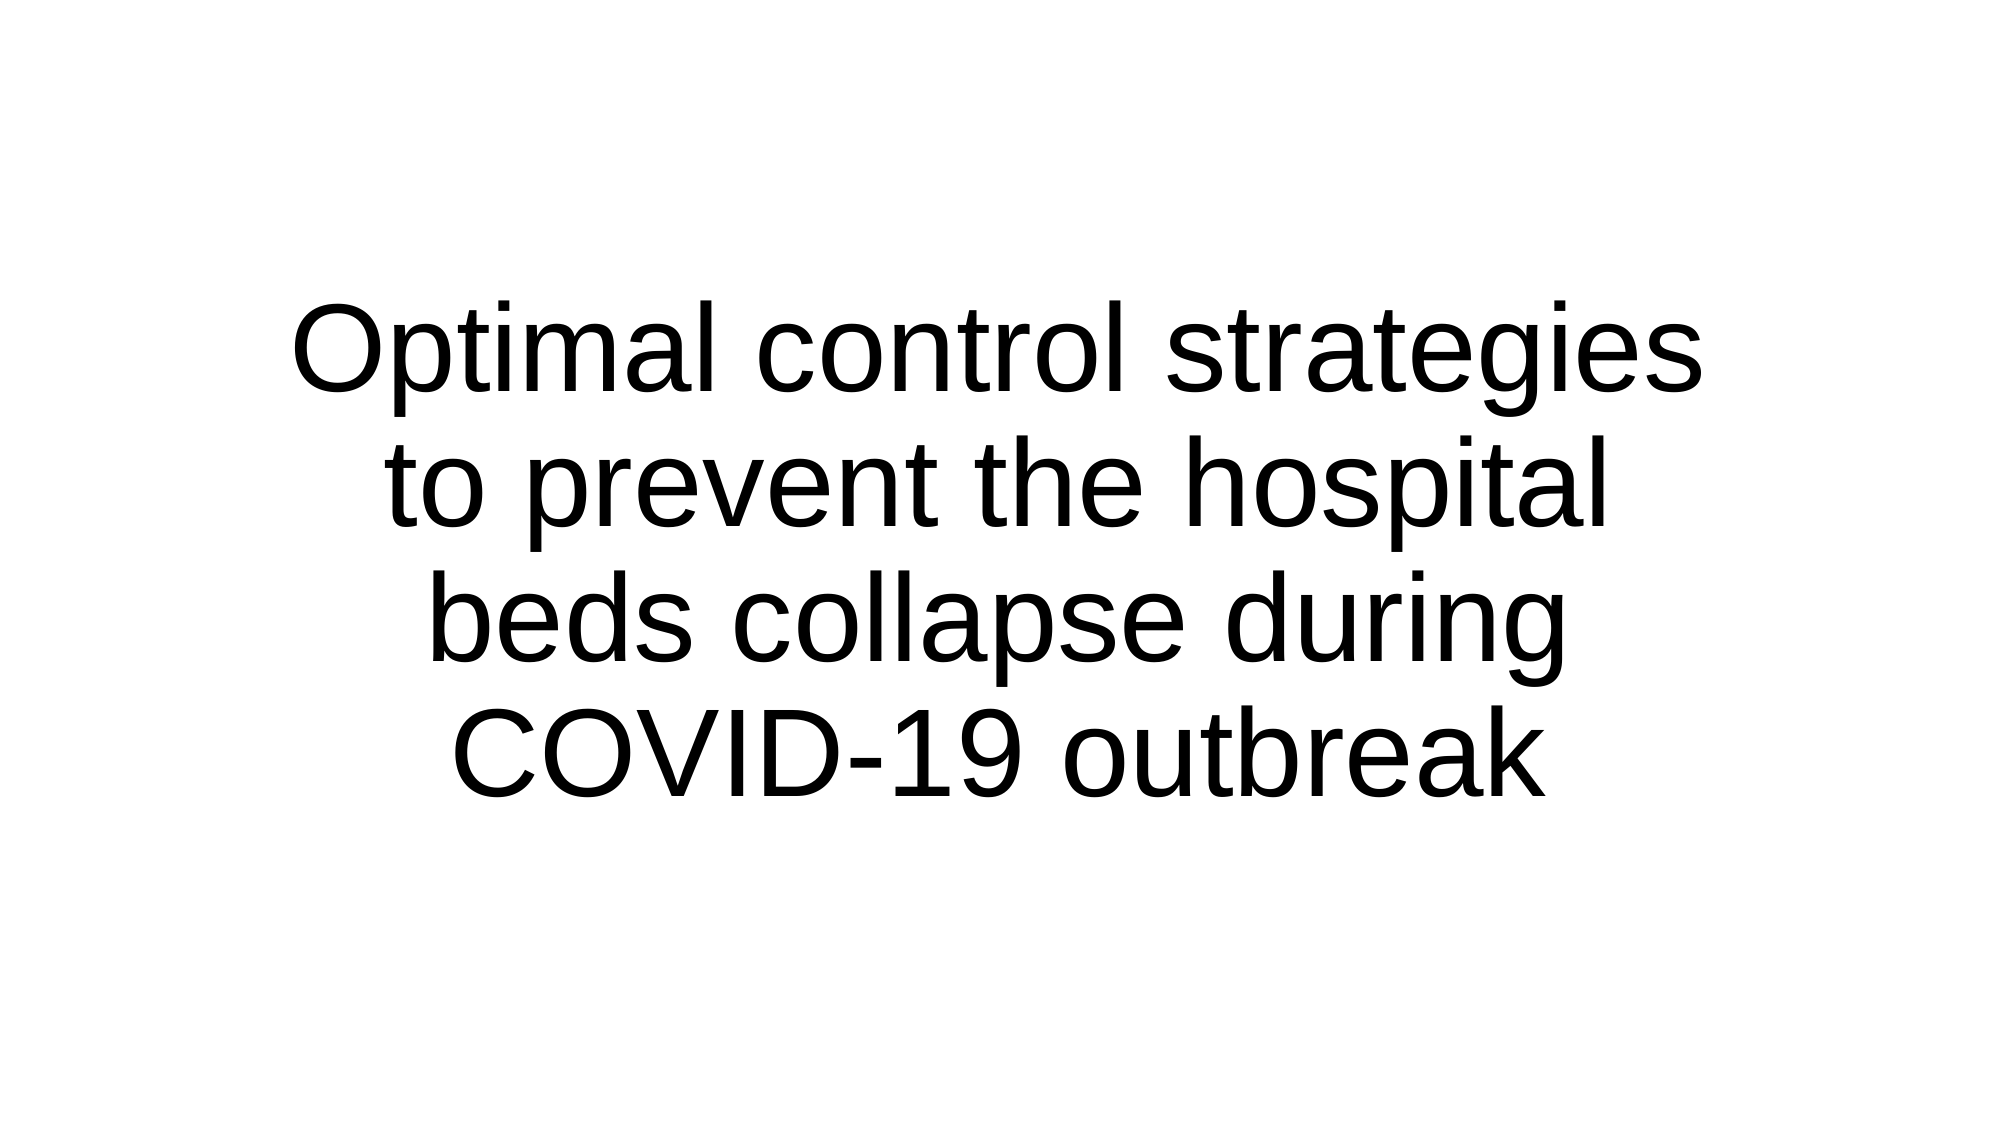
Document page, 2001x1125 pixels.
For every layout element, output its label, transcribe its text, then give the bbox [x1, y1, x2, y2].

title Optimal control strategies to prevent the hospital beds collapse during COVID-19 outbreak [247, 275, 1750, 831]
